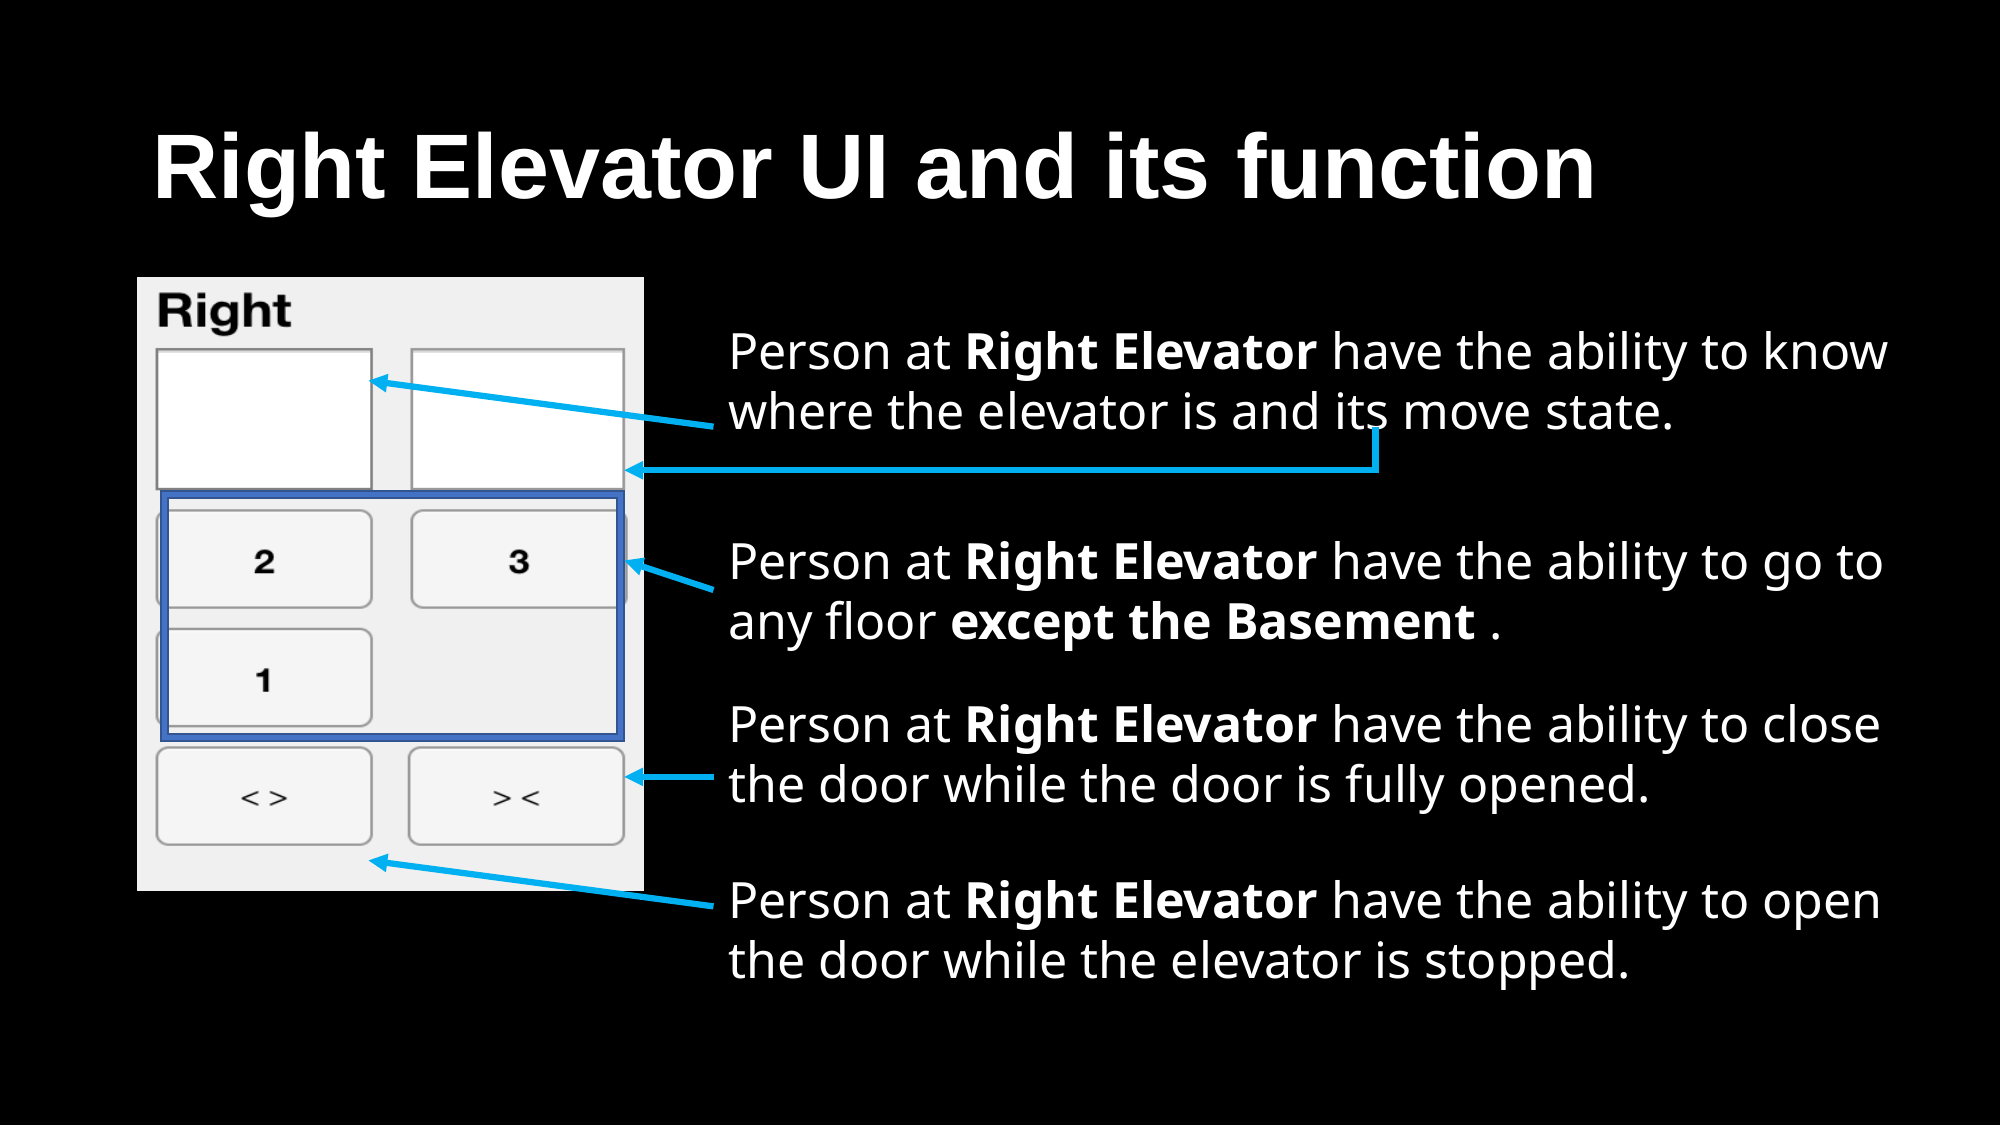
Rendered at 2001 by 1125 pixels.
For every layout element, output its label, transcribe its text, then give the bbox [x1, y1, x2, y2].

text_box Person at Right Elevator have the ability to close the door while the door is fully opened. [713, 684, 978, 820]
text_box Person at Right Elevator have the ability to close the door while the door is fully opened. [1022, 684, 1981, 820]
text_box Person at Right Elevator have the ability to open the door while the elevator is stopped. [713, 860, 1981, 996]
text_box Person at Right Elevator have the ability to go to any floor except the Basement . [1022, 522, 1981, 658]
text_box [978, 73, 1022, 825]
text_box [368, 380, 714, 427]
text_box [624, 560, 714, 591]
picture [137, 277, 644, 891]
text_box Person at Right Elevator have the ability to go to any floor except the Basement . [713, 522, 978, 658]
text_box Person at Right Elevator have the ability to know where the elevator is and its move state. [713, 312, 978, 448]
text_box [368, 860, 714, 907]
title Right Elevator UI and its function [137, 59, 1863, 278]
text_box Person at Right Elevator have the ability to know where the elevator is and its move state. [1022, 312, 1981, 448]
